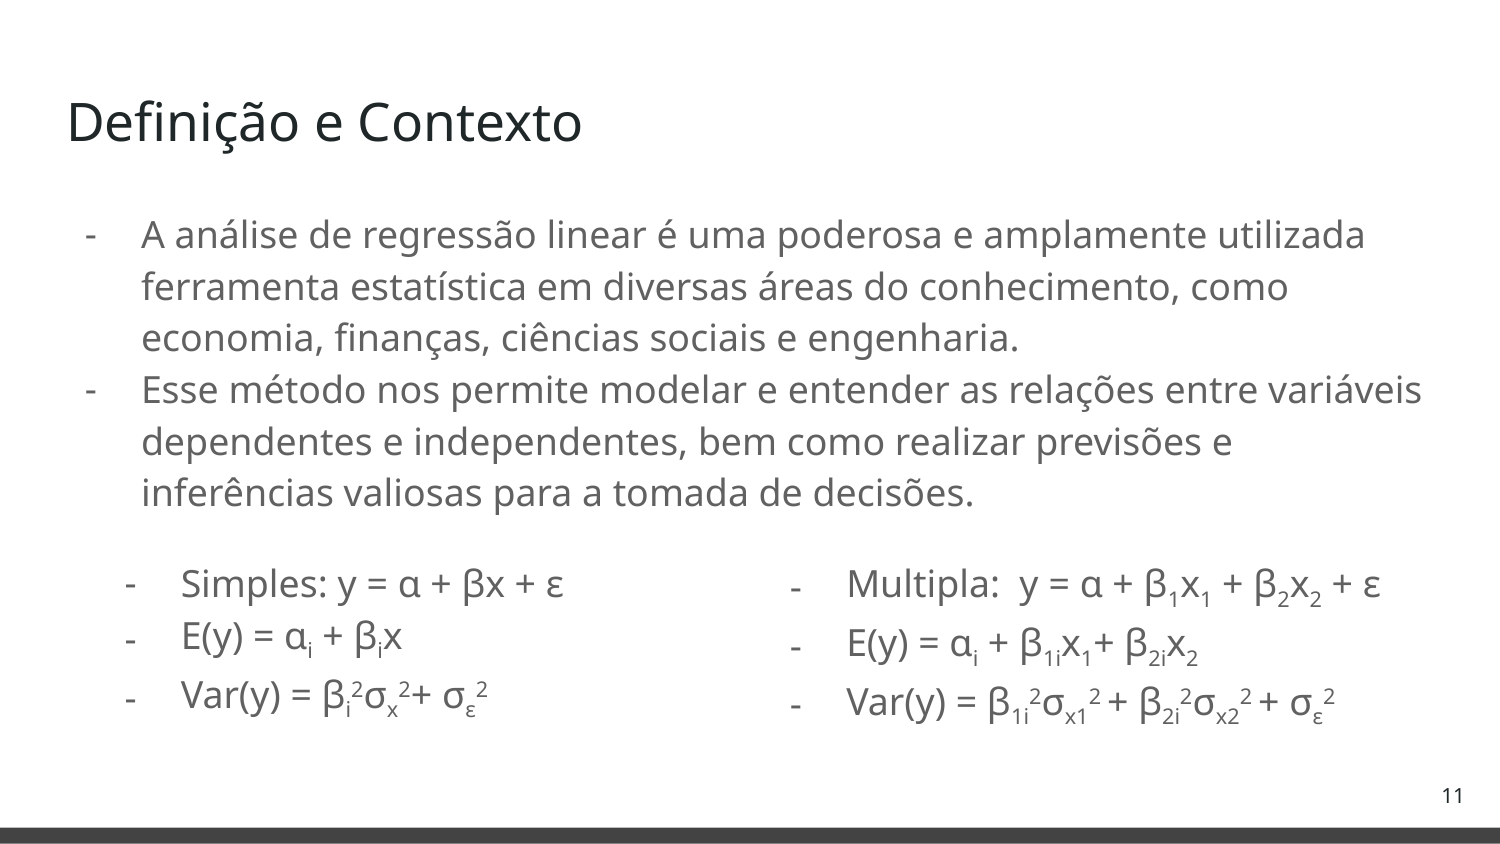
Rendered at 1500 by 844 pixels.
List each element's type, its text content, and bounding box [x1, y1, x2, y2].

slide_number ‹#› [1389, 764, 1480, 830]
title Definição e Contexto [51, 72, 1449, 167]
list Multipla: y = ɑ + β1x1 + β2x2 + ε E(y) = ɑi + β1ix1+ β2ix2 Var(y) = β1i2σx12 + β2i2σx22 + σε2 [756, 537, 1449, 759]
list Simples: y = ɑ + βx + ε E(y) = ɑi + βix Var(y) = βi2σx2+ σε2 [90, 537, 756, 747]
list A análise de regressão linear é uma poderosa e amplamente utilizada ferramenta estatística em diversas áreas do conhecimento, como economia, finanças, ciências sociais e engenharia. Esse método nos permite modelar e entender as relações entre variáveis dependentes e independentes, bem como realizar previsões e inferências valiosas para a tomada de decisões. [51, 189, 1449, 538]
